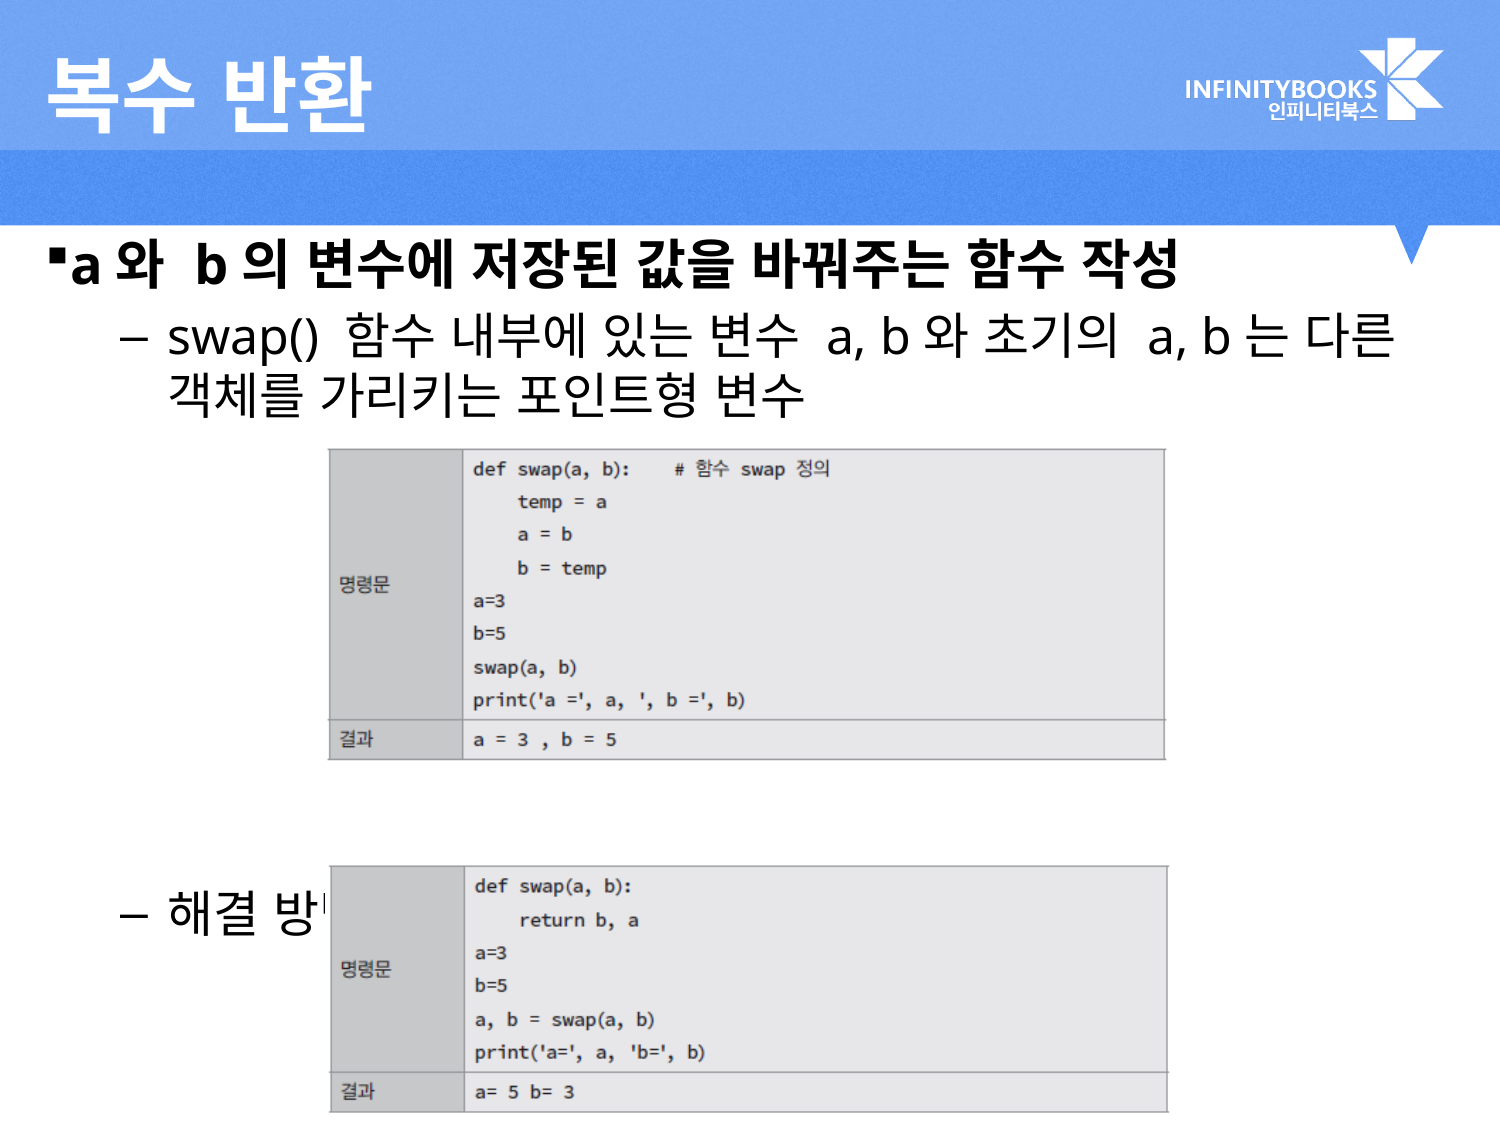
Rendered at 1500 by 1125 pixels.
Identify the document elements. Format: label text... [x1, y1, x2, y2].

list a와 b의 변수에 저장된 값을 바꿔주는 함수 작성 swap() 함수 내부에 있는 변수 a, b와 초기의 a, b는 다른 객체를 가리키는 포인트형 변수 해결 방법 [30, 222, 1472, 1075]
picture [1182, 33, 1446, 126]
title 복수 반환 [30, 35, 1325, 150]
picture [325, 860, 1175, 1120]
picture [325, 446, 1175, 767]
picture [0, 150, 1500, 225]
